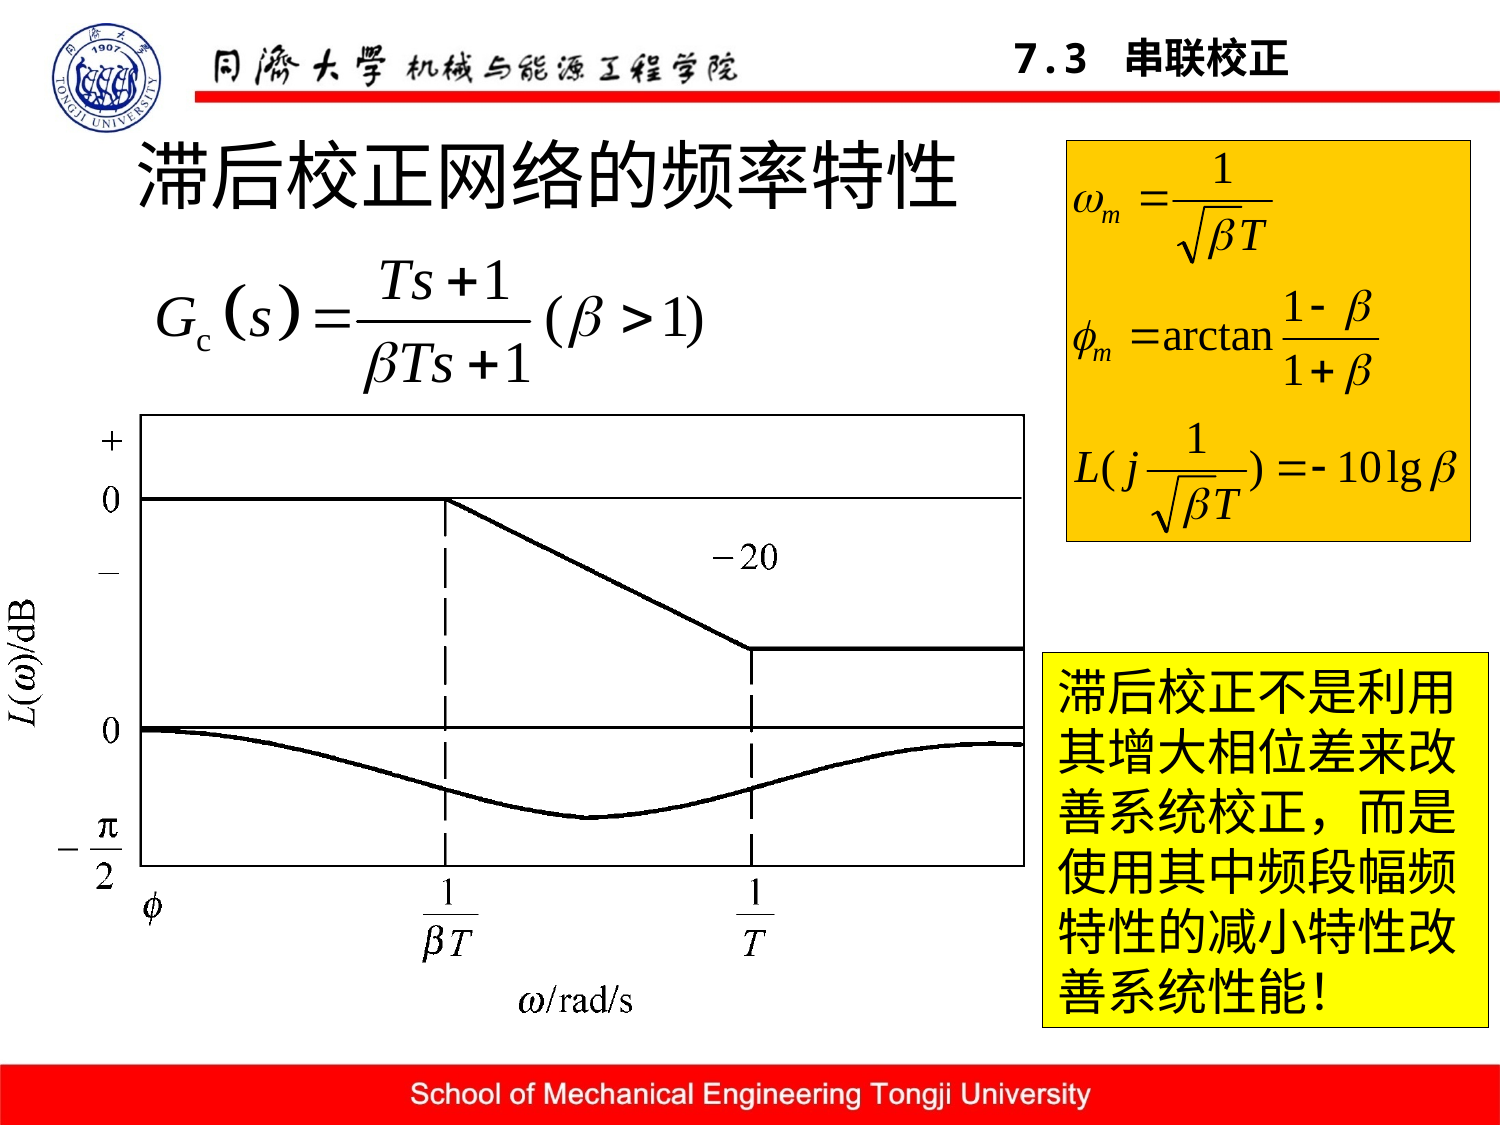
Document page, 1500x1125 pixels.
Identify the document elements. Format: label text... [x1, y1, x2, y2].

picture [0, 23, 1500, 1125]
text_box 滞后校正不是利用其增大相位差来改善系统校正，而是使用其中频段幅频特性的减小特性改善系统性能！ [1042, 652, 1489, 1028]
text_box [1066, 140, 1471, 542]
text_box 7.3 串联校正 [832, 34, 1471, 90]
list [0, 409, 1028, 1018]
title 滞后校正网络的频率特性 [120, 79, 1471, 268]
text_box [147, 243, 717, 406]
